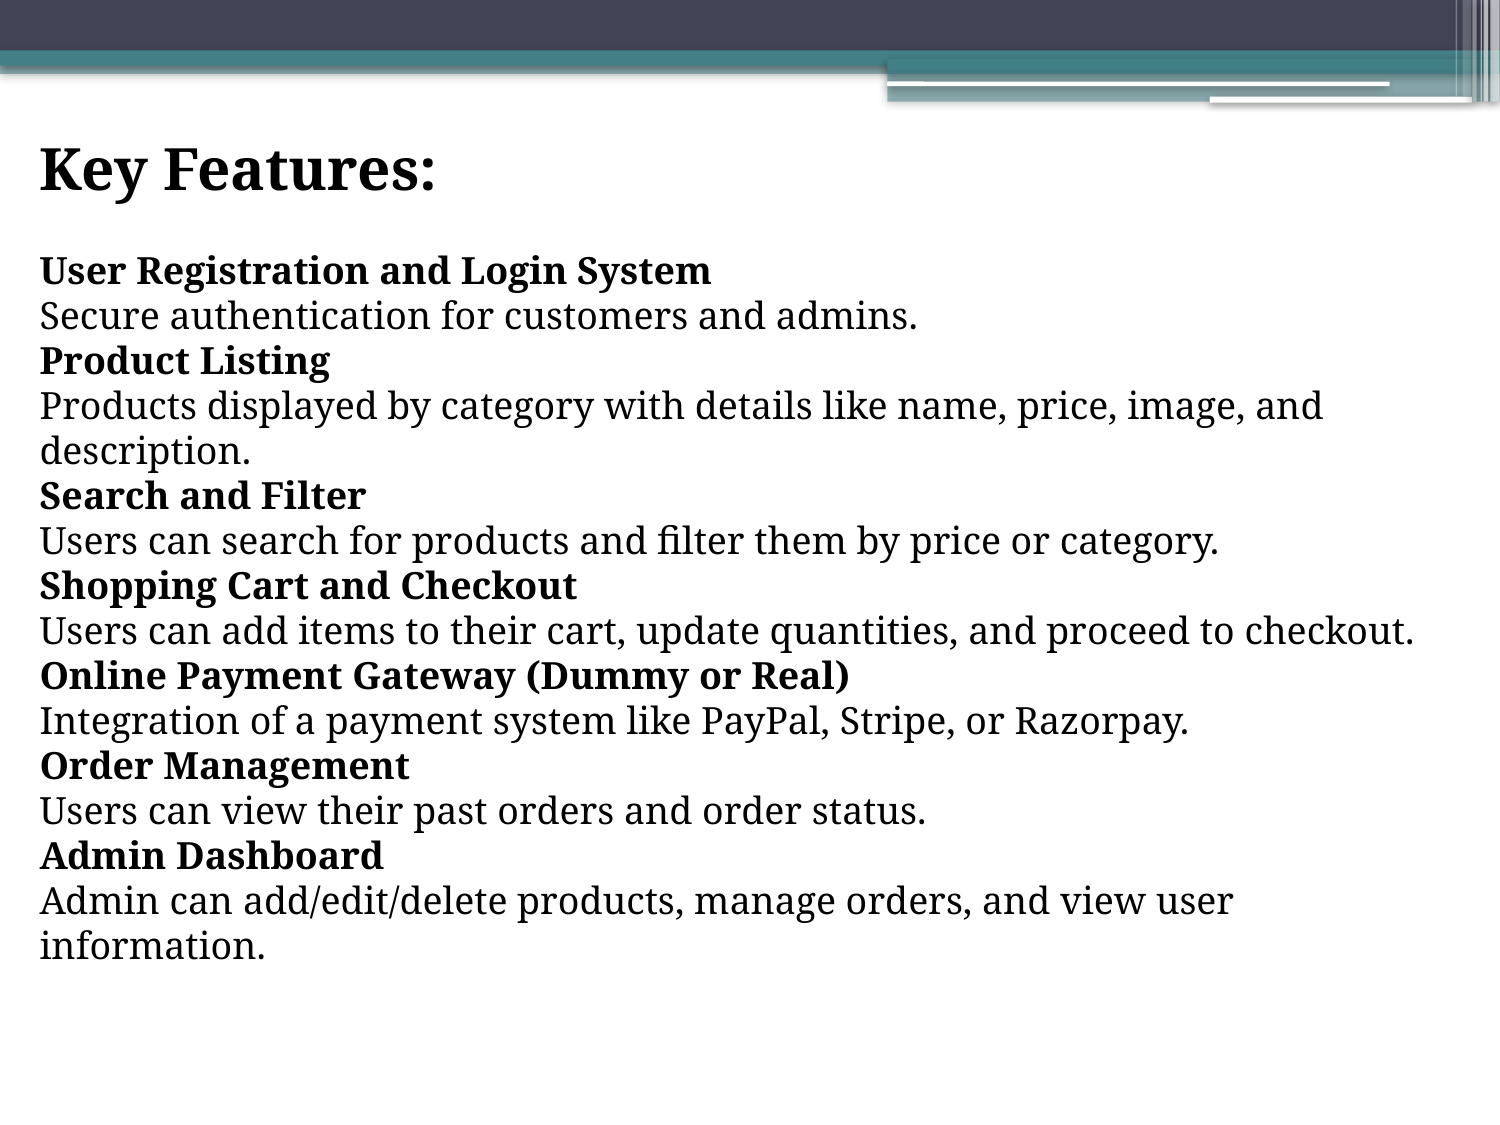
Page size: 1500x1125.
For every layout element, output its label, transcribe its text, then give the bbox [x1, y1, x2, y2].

text_box Key Features: User Registration and Login System Secure authentication for customers and admins. Product Listing Products displayed by category with details like name, price, image, and description. Search and Filter Users can search for products and filter them by price or category. Shopping Cart and Checkout Users can add items to their cart, update quantities, and proceed to checkout. Online Payment Gateway (Dummy or Real) Integration of a payment system like PayPal, Stripe, or Razorpay. Order Management Users can view their past orders and order status. Admin Dashboard Admin can add/edit/delete products, manage orders, and view user information. [24, 125, 1450, 1020]
